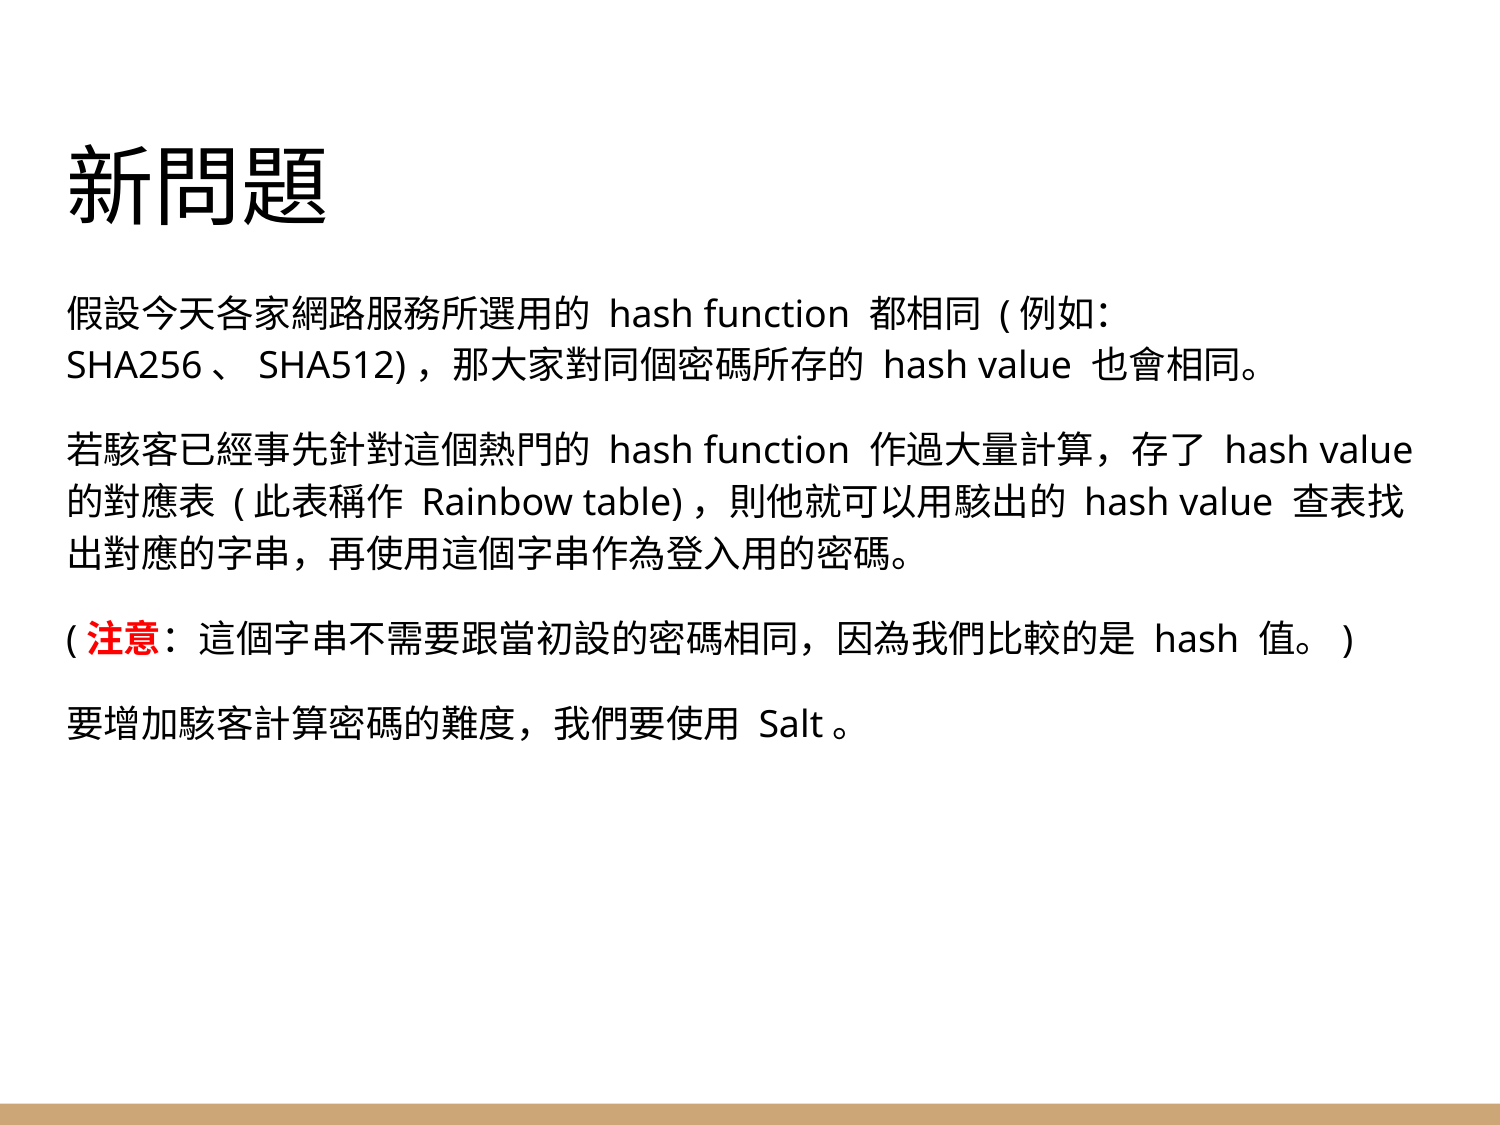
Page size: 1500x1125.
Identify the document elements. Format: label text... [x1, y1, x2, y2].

title 新問題 [51, 69, 1449, 251]
list 假設今天各家網路服務所選用的 hash function 都相同 (例如：SHA256、SHA512)，那大家對同個密碼所存的 hash value 也會相同。 若駭客已經事先針對這個熱門的 hash function 作過大量計算，存了 hash value 的對應表 (此表稱作 Rainbow table)，則他就可以用駭出的 hash value 查表找出對應的字串，再使用這個字串作為登入用的密碼。 (注意：這個字串不需要跟當初設的密碼相同，因為我們比較的是 hash 值。) 要增加駭客計算密碼的難度，我們要使用 Salt。 [51, 267, 1449, 1002]
